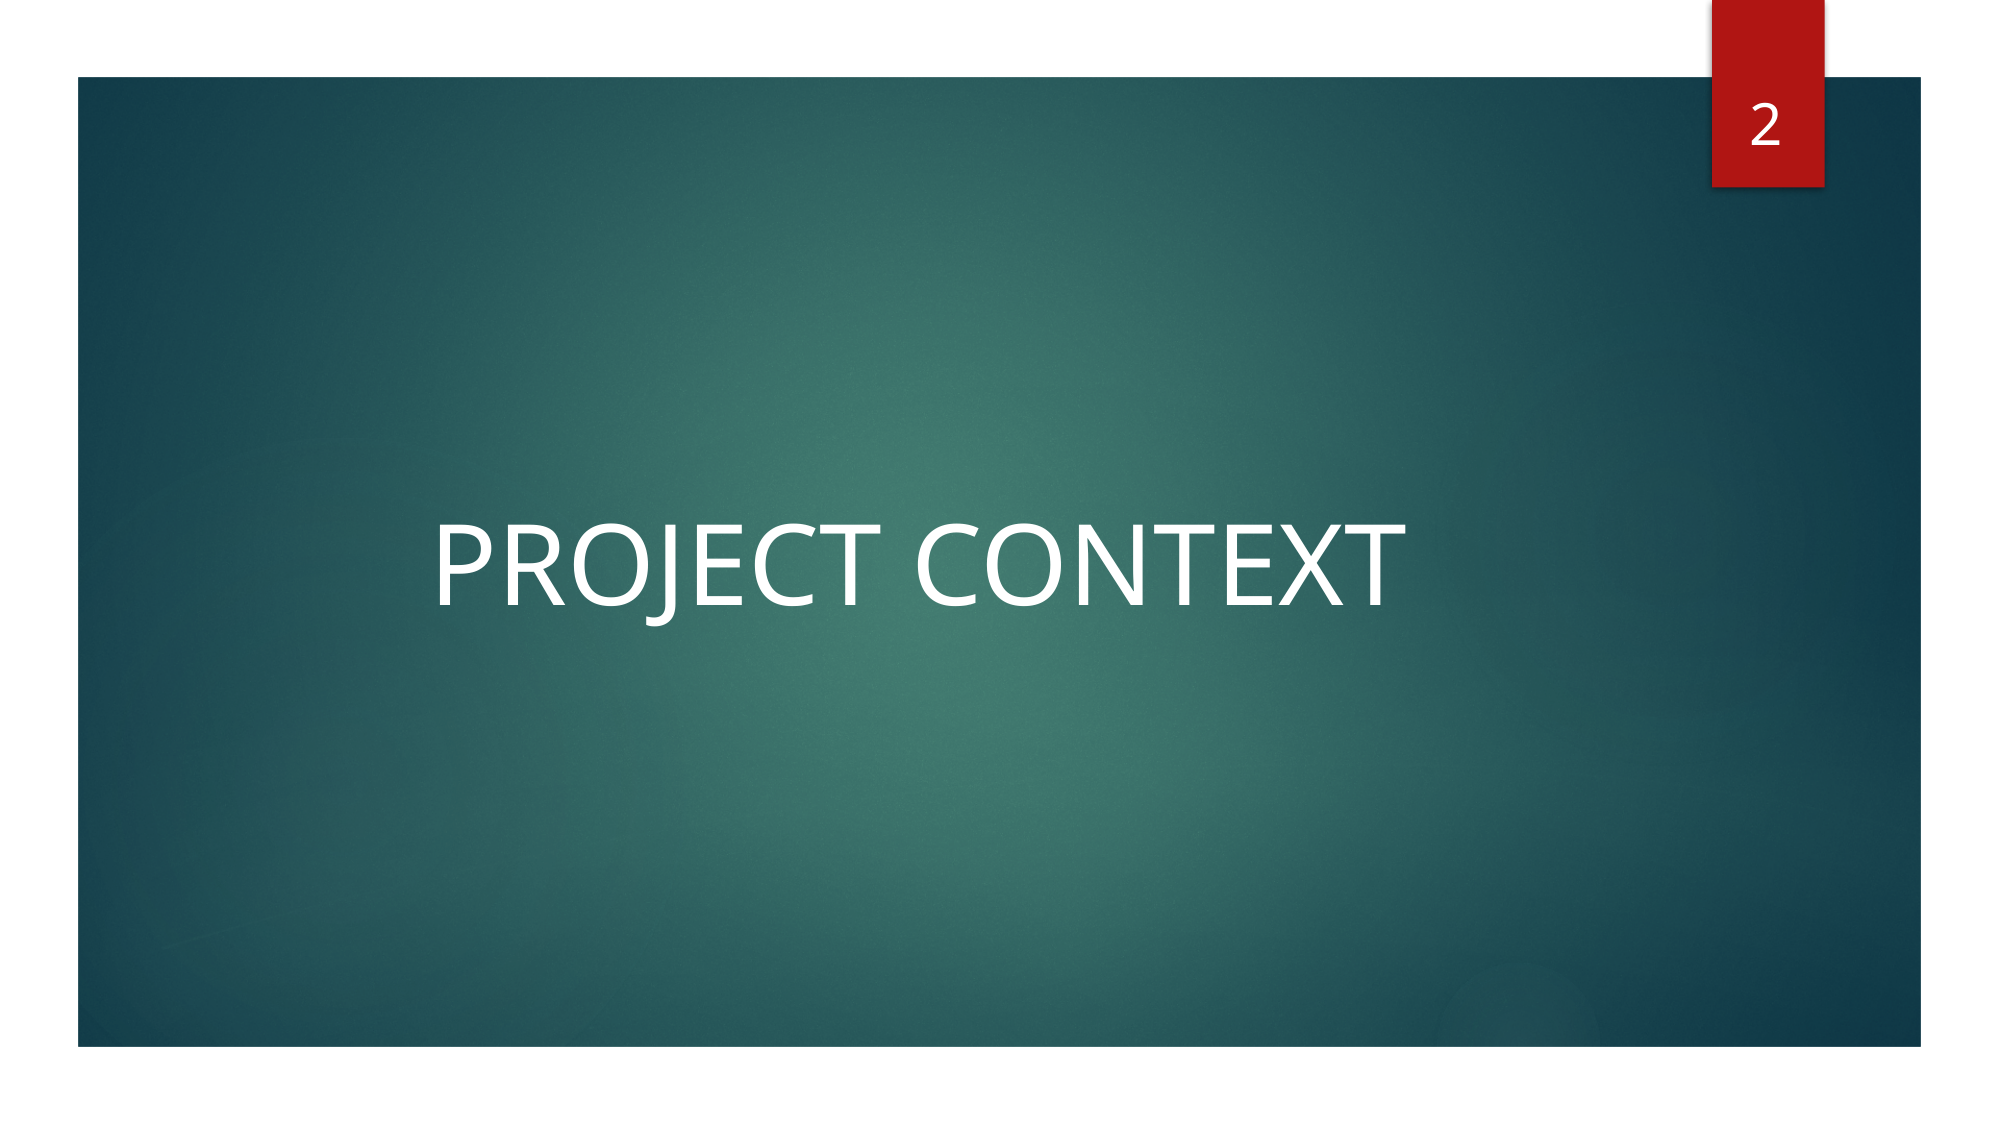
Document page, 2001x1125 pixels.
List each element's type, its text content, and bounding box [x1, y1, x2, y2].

slide_number 2 [1698, 48, 1836, 174]
title PROJECT CONTEXT [189, 259, 1638, 636]
